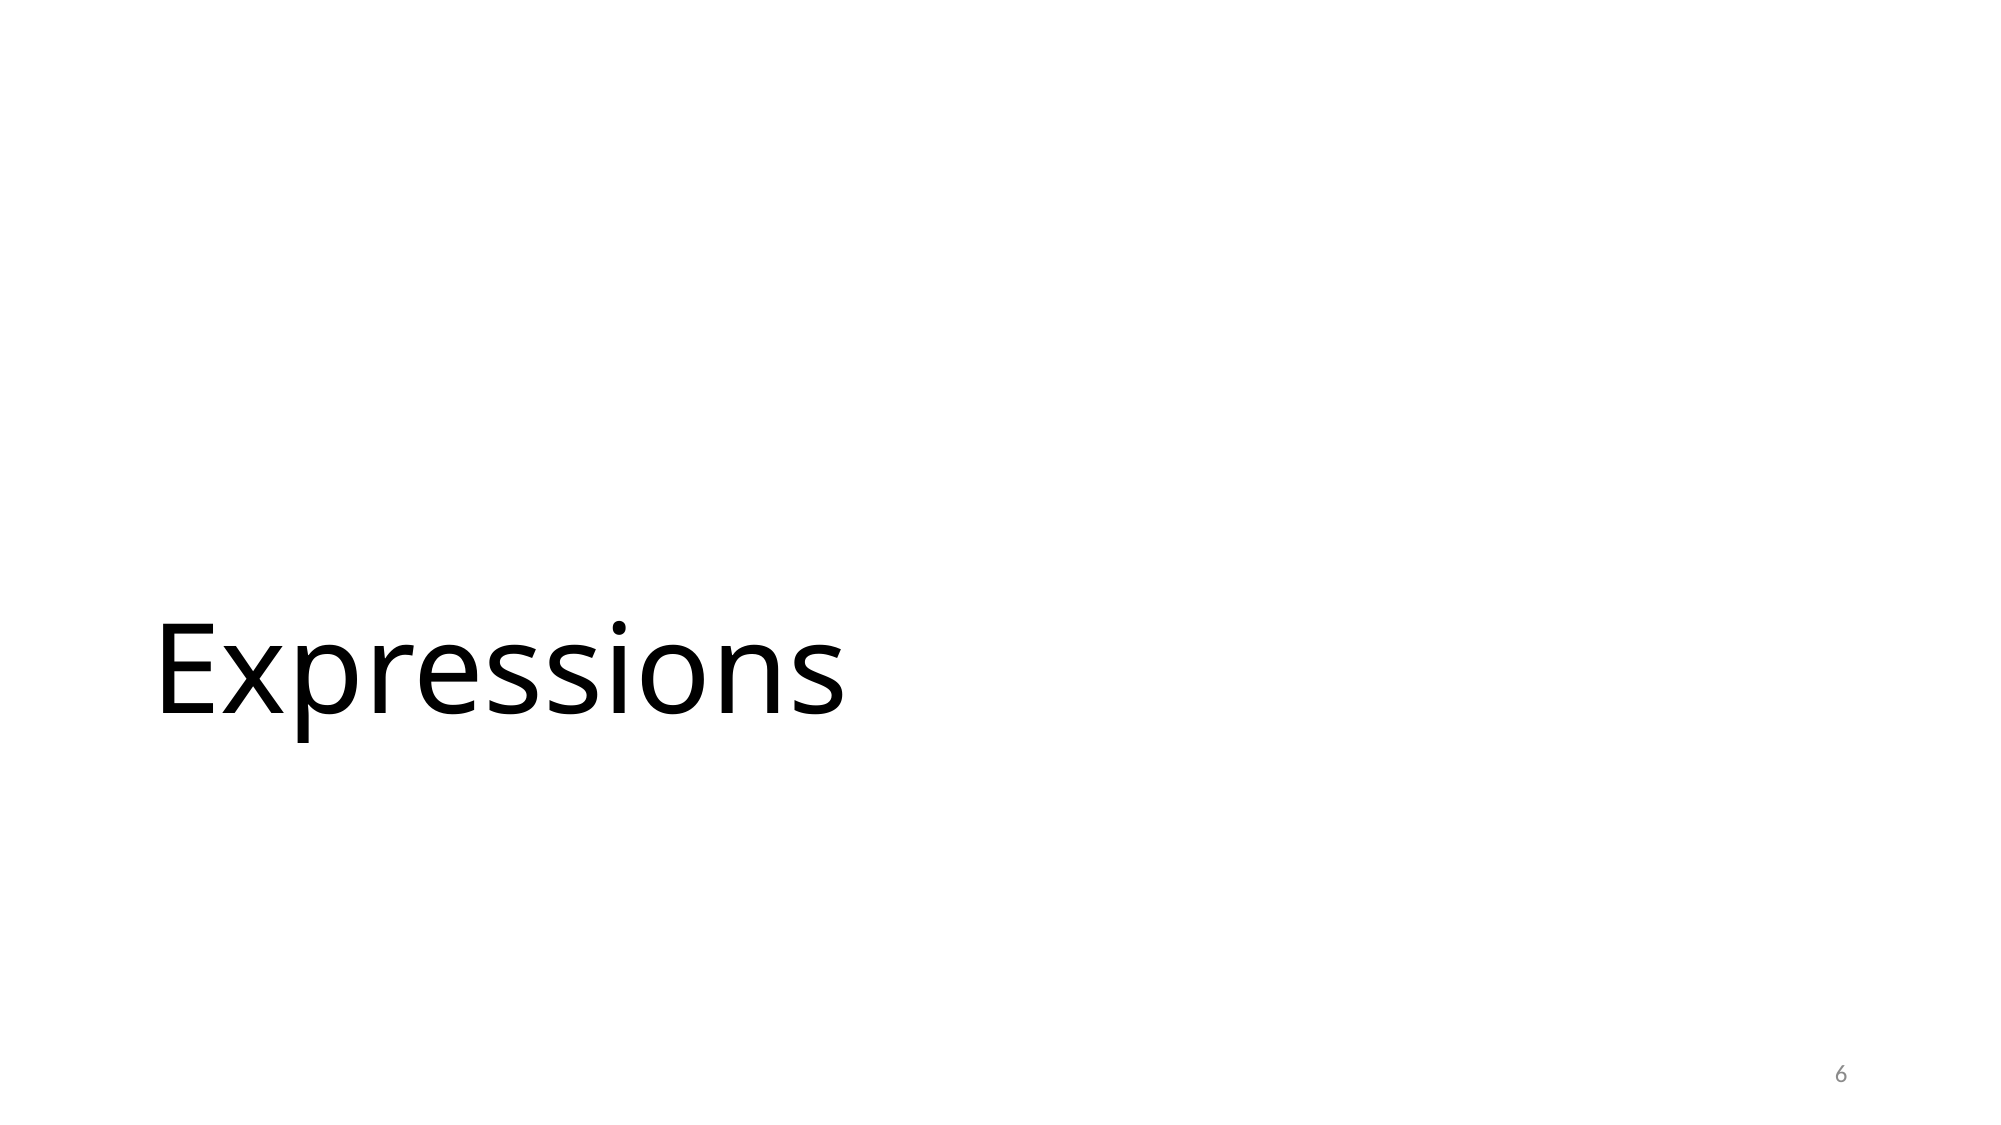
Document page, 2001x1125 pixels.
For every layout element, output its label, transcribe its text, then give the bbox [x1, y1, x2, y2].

title Expressions [136, 280, 1862, 749]
slide_number 6 [1412, 1042, 1863, 1103]
